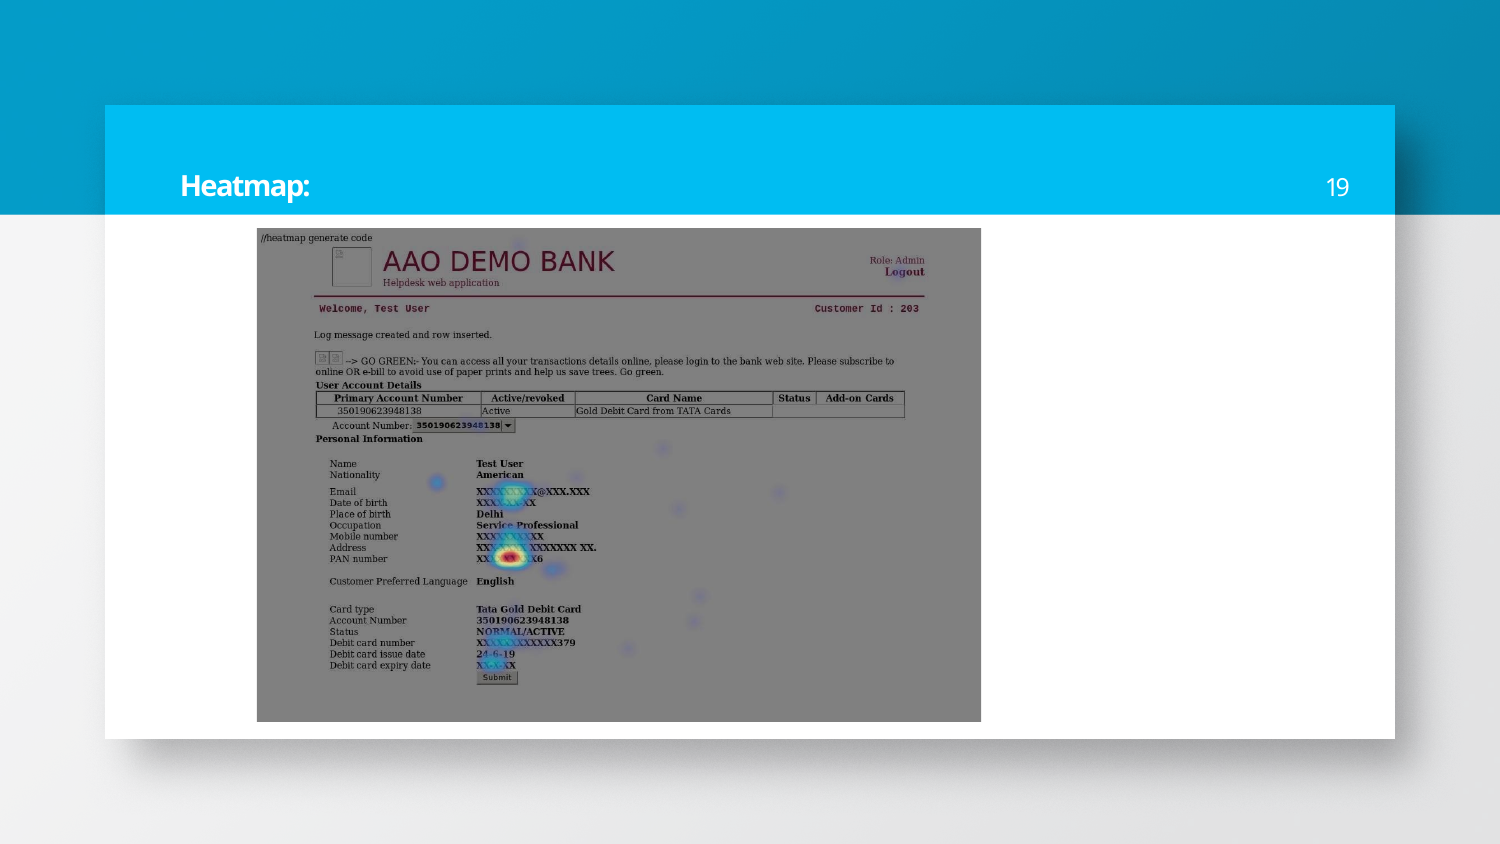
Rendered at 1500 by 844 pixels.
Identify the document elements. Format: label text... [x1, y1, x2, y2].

text_box Heatmap: [177, 164, 328, 202]
text_box 19 [1322, 169, 1353, 202]
picture [0, 215, 1500, 844]
text_box [256, 228, 982, 722]
